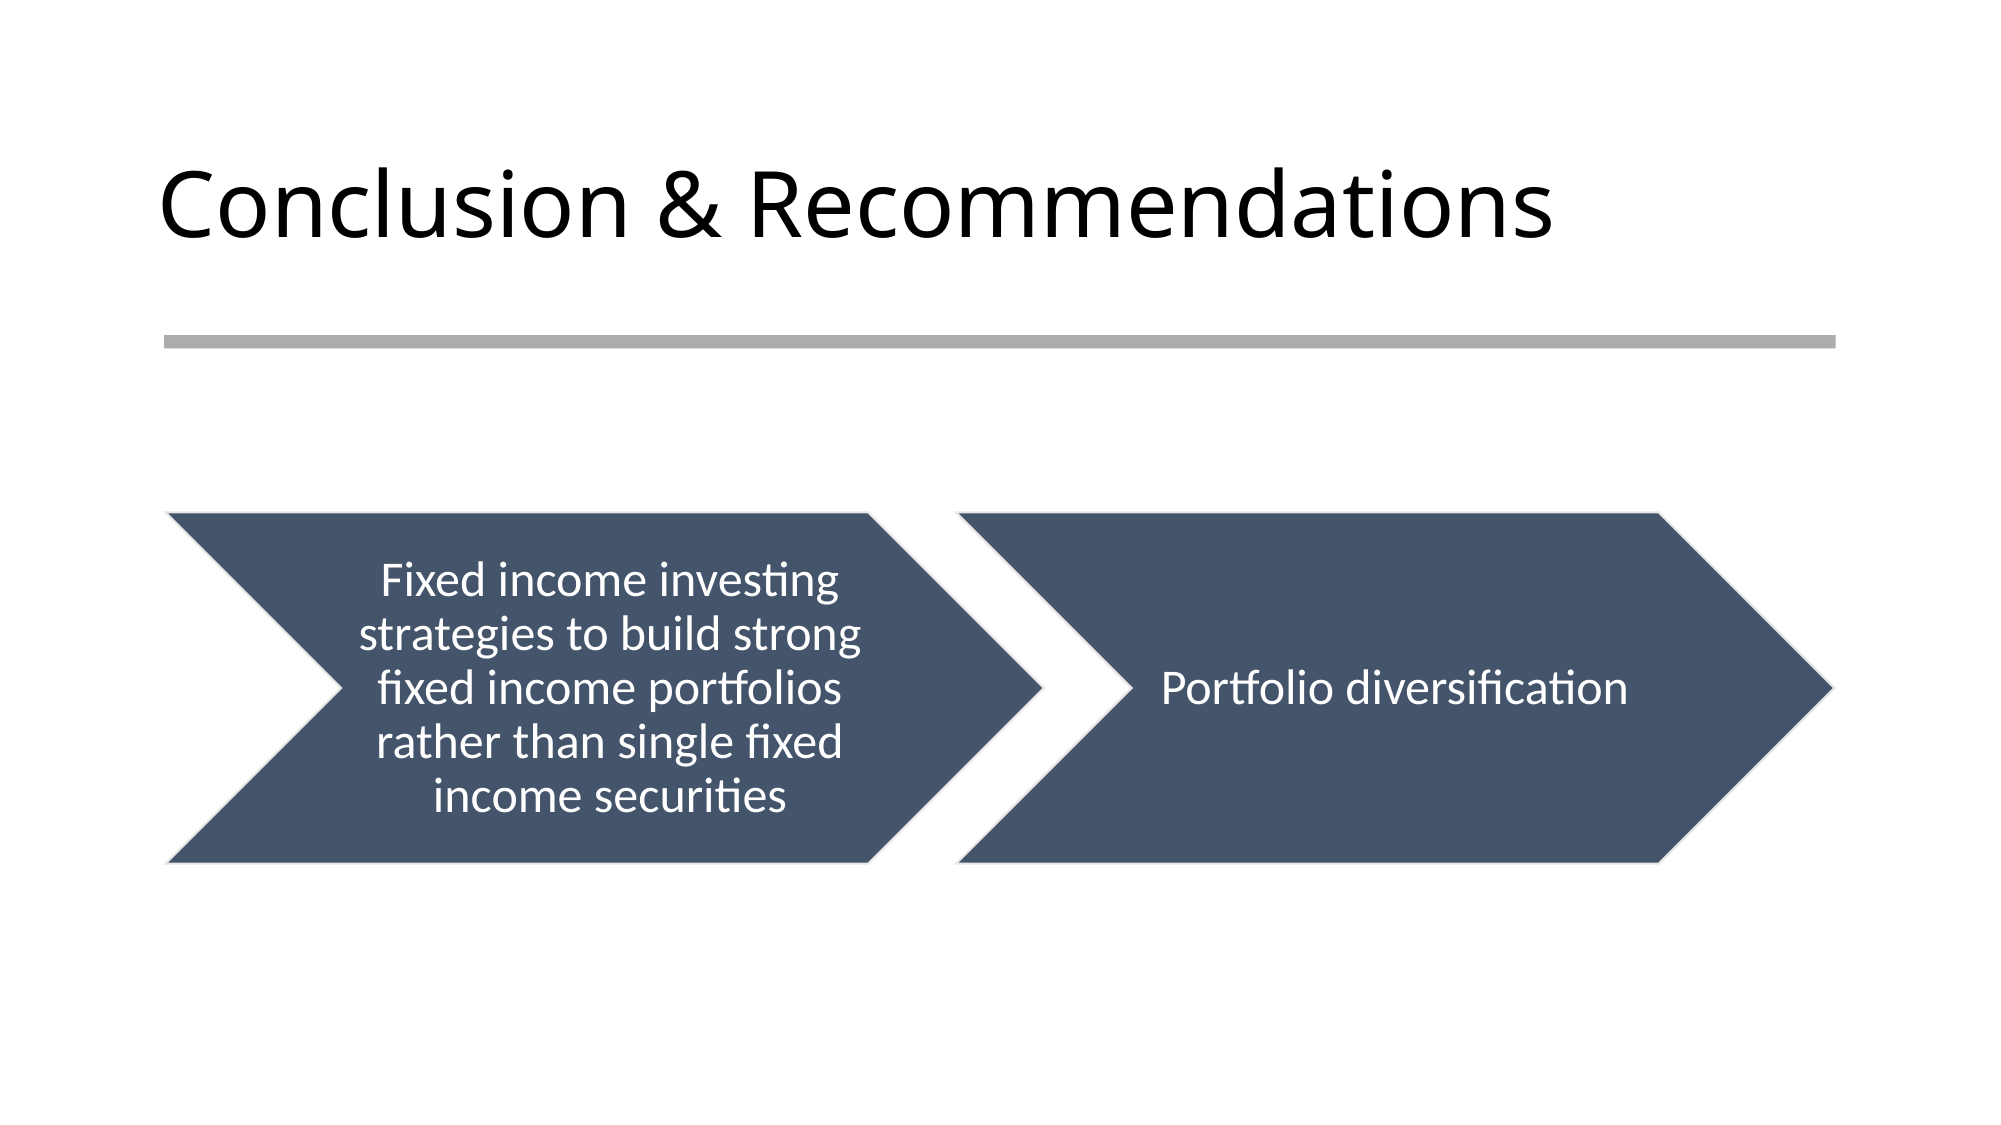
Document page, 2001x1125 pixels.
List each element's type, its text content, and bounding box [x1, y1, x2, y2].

text_box [163, 334, 1837, 349]
title Conclusion & Recommendations [142, 99, 1858, 317]
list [164, 391, 1836, 985]
